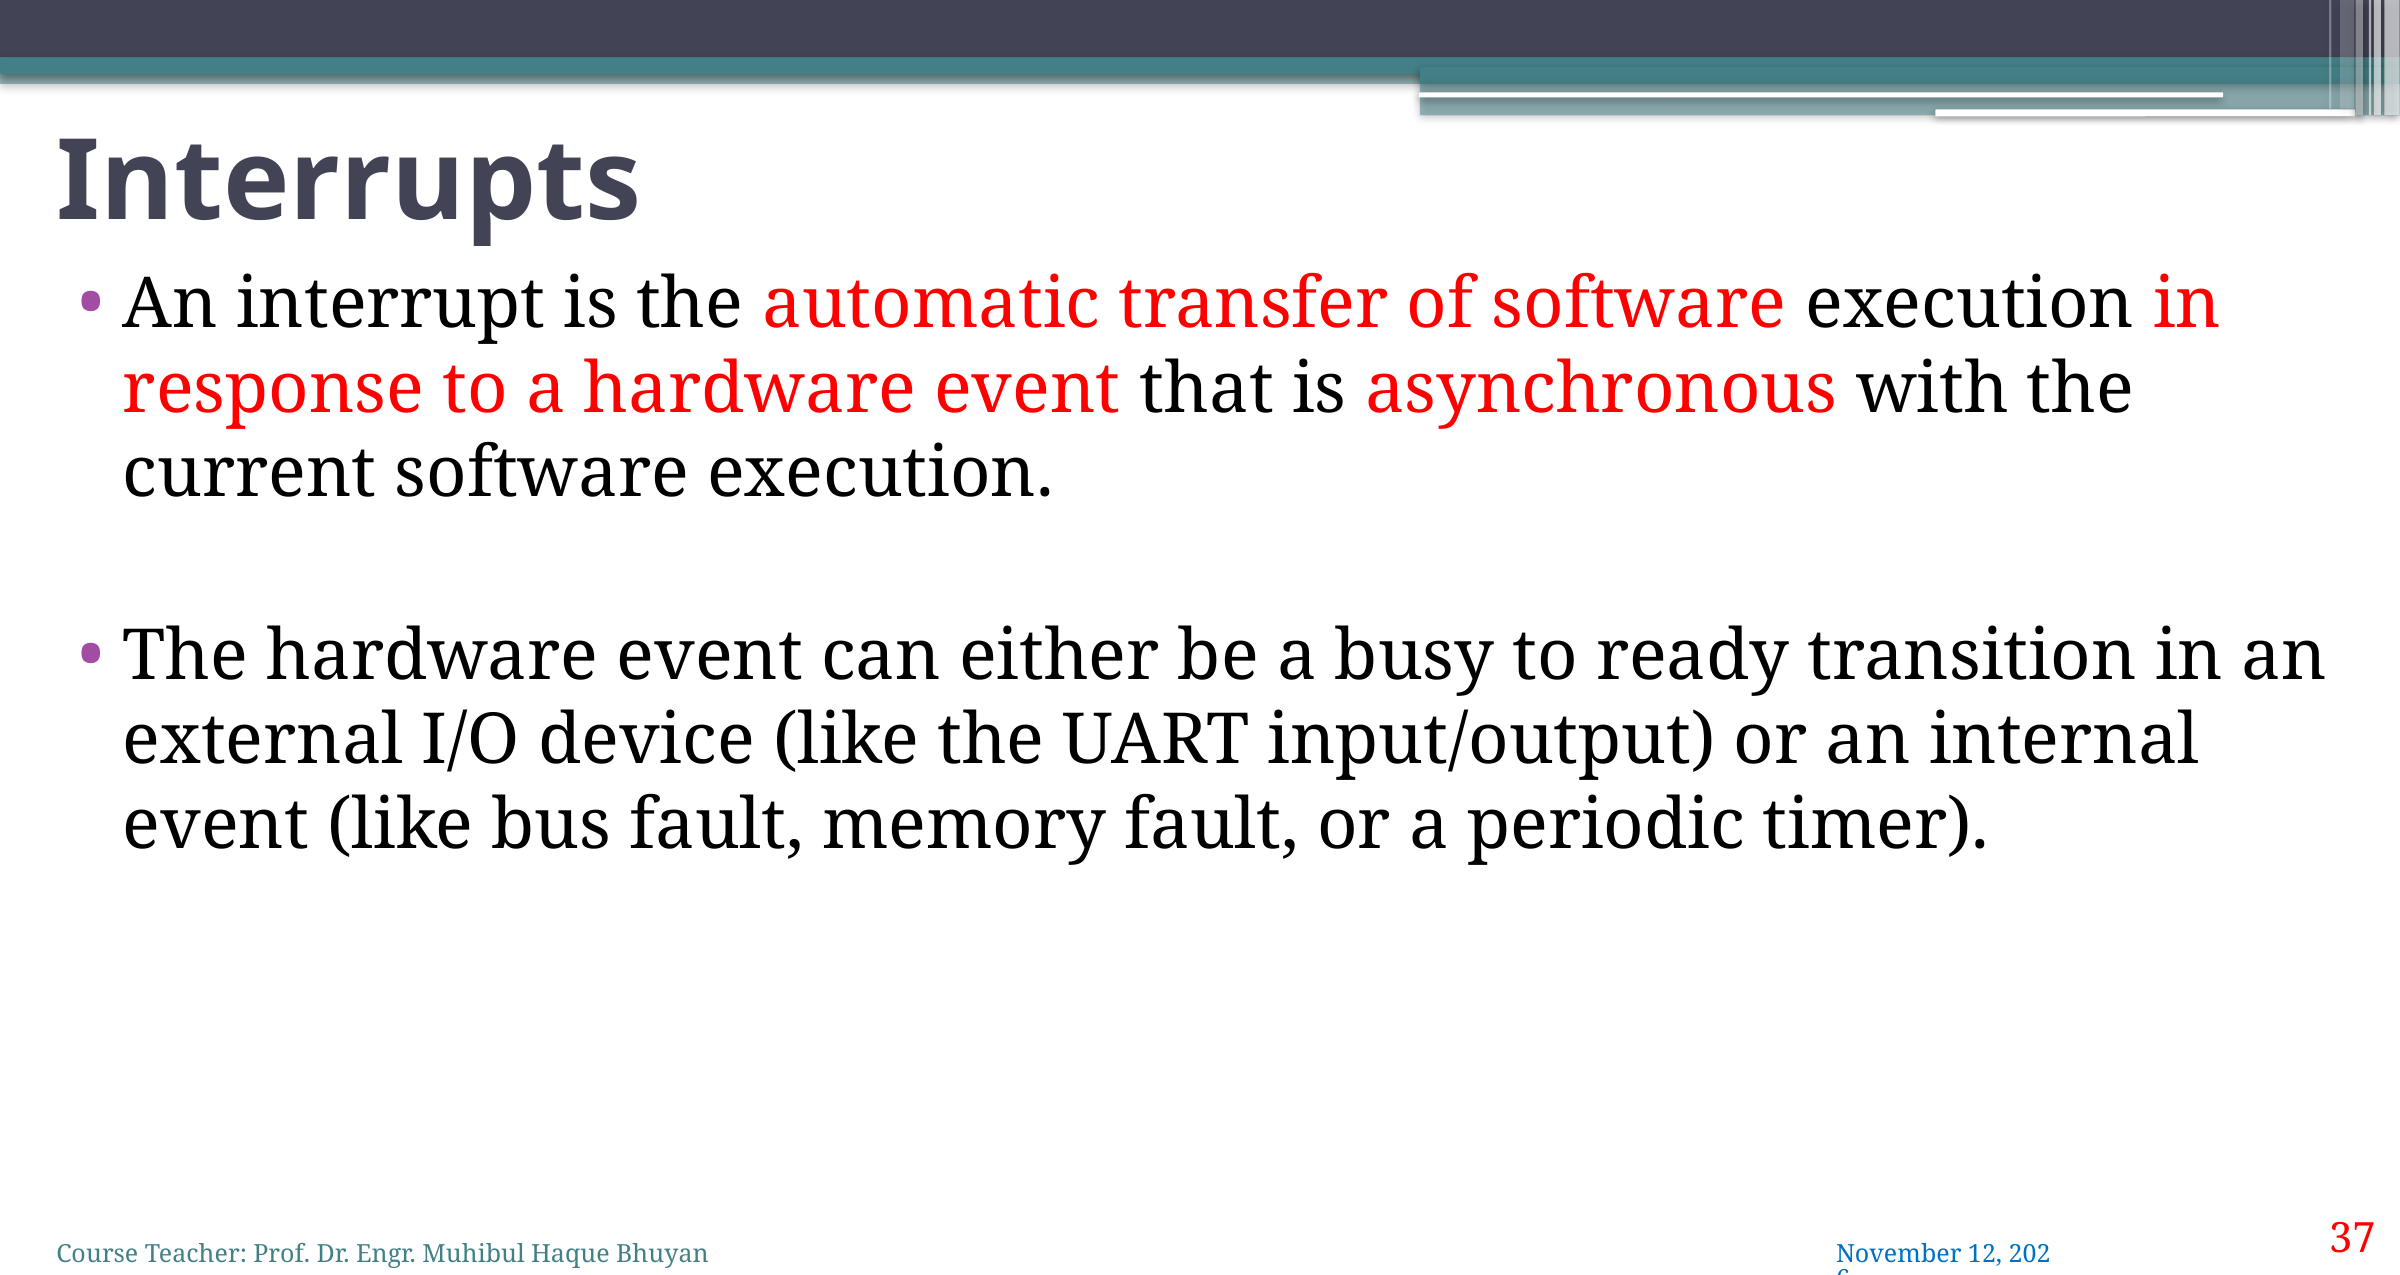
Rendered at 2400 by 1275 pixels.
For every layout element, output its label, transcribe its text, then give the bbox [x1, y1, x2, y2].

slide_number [1821, 1229, 2073, 1275]
slide_number 37 [2162, 1222, 2391, 1275]
list An interrupt is the automatic transfer of software execution in response to a hardware event that is asynchronous with the current software execution. The hardware event can either be a busy to ready transition in an external I/O device (like the UART input/output) or an internal event (like bus fault, memory fault, or a periodic timer). [44, 249, 2350, 925]
footer Course Teacher: Prof. Dr. Engr. Muhibul Haque Bhuyan [41, 1229, 838, 1275]
title Interrupts [41, 75, 2202, 274]
